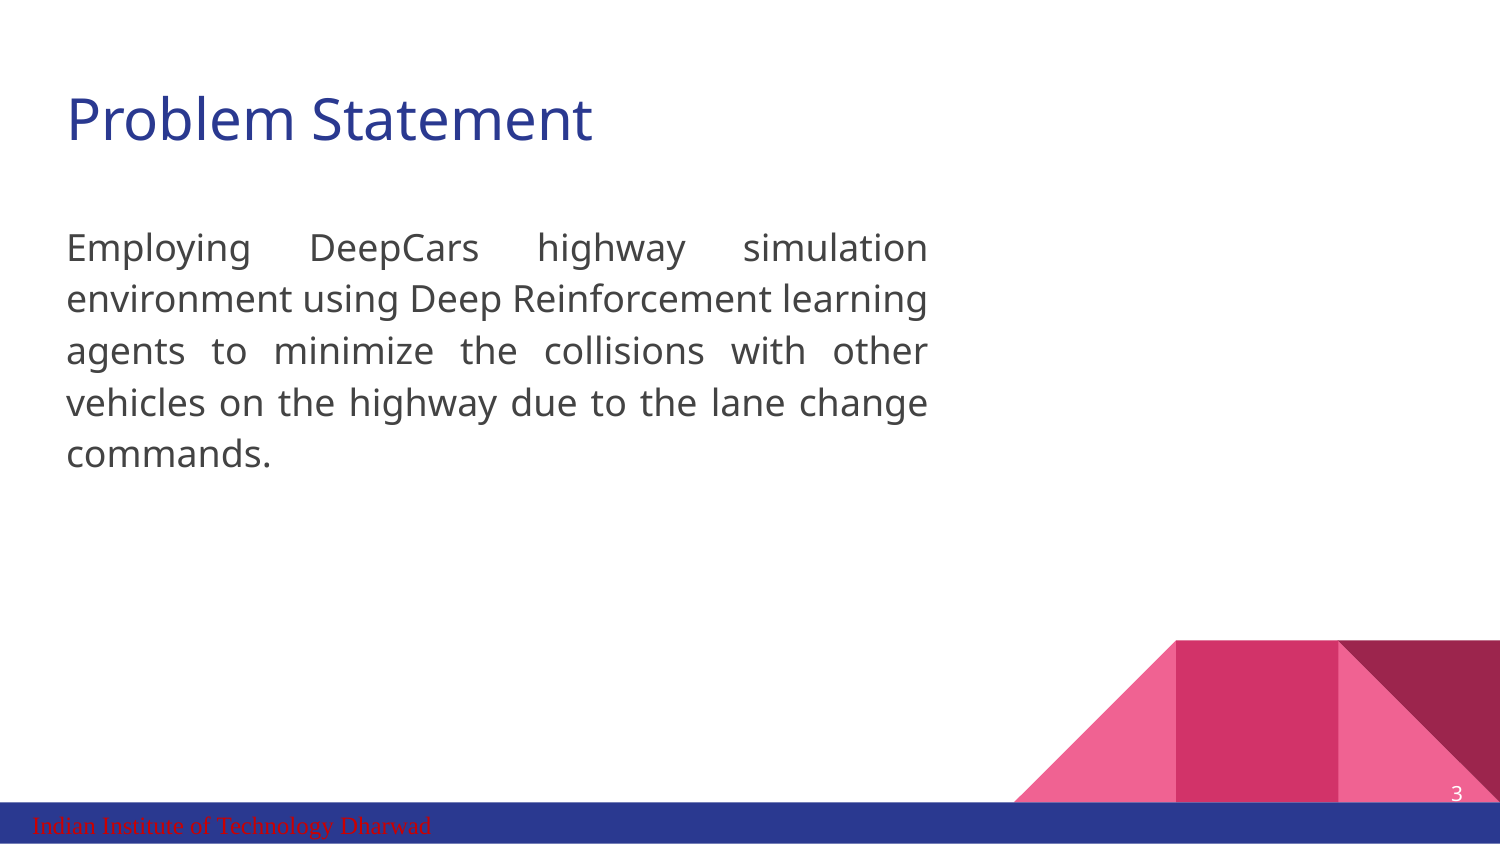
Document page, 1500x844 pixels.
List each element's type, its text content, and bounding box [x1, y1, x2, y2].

slide_number ‹#› [1387, 762, 1478, 828]
list Employing DeepCars highway simulation environment using Deep Reinforcement learning agents to minimize the collisions with other vehicles on the highway due to the lane change commands. [51, 201, 945, 499]
title Problem Statement [51, 67, 1449, 167]
